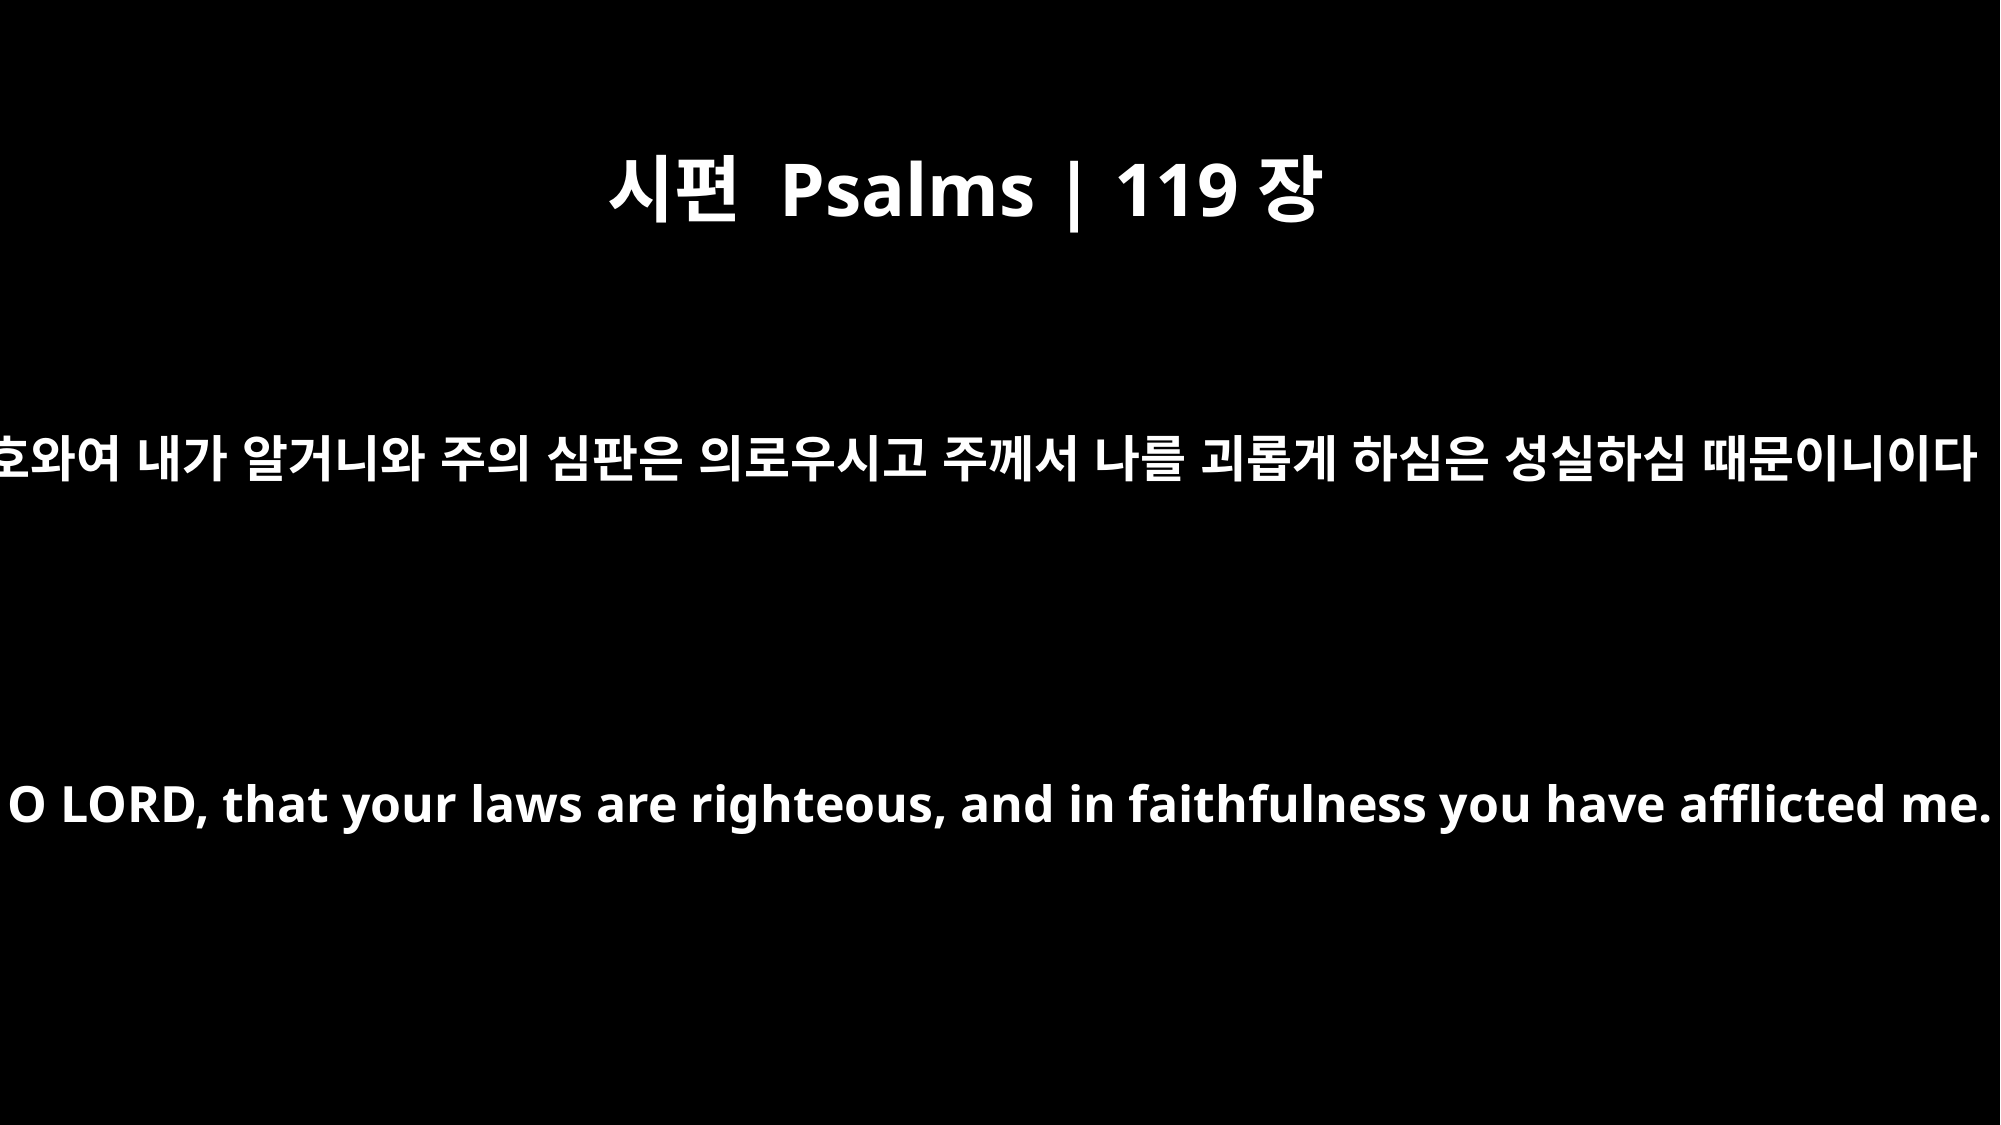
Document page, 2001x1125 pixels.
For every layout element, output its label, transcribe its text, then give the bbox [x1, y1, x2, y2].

text_box 75 여호와여 내가 알거니와 주의 심판은 의로우시고 주께서 나를 괴롭게 하심은 성실하심 때문이니이다 [0, 359, 1994, 495]
text_box 시편 Psalms | 119장 [592, 136, 1340, 239]
text_box I know, O LORD, that your laws are righteous, and in faithfulness you have afflicted me. [0, 764, 2000, 840]
